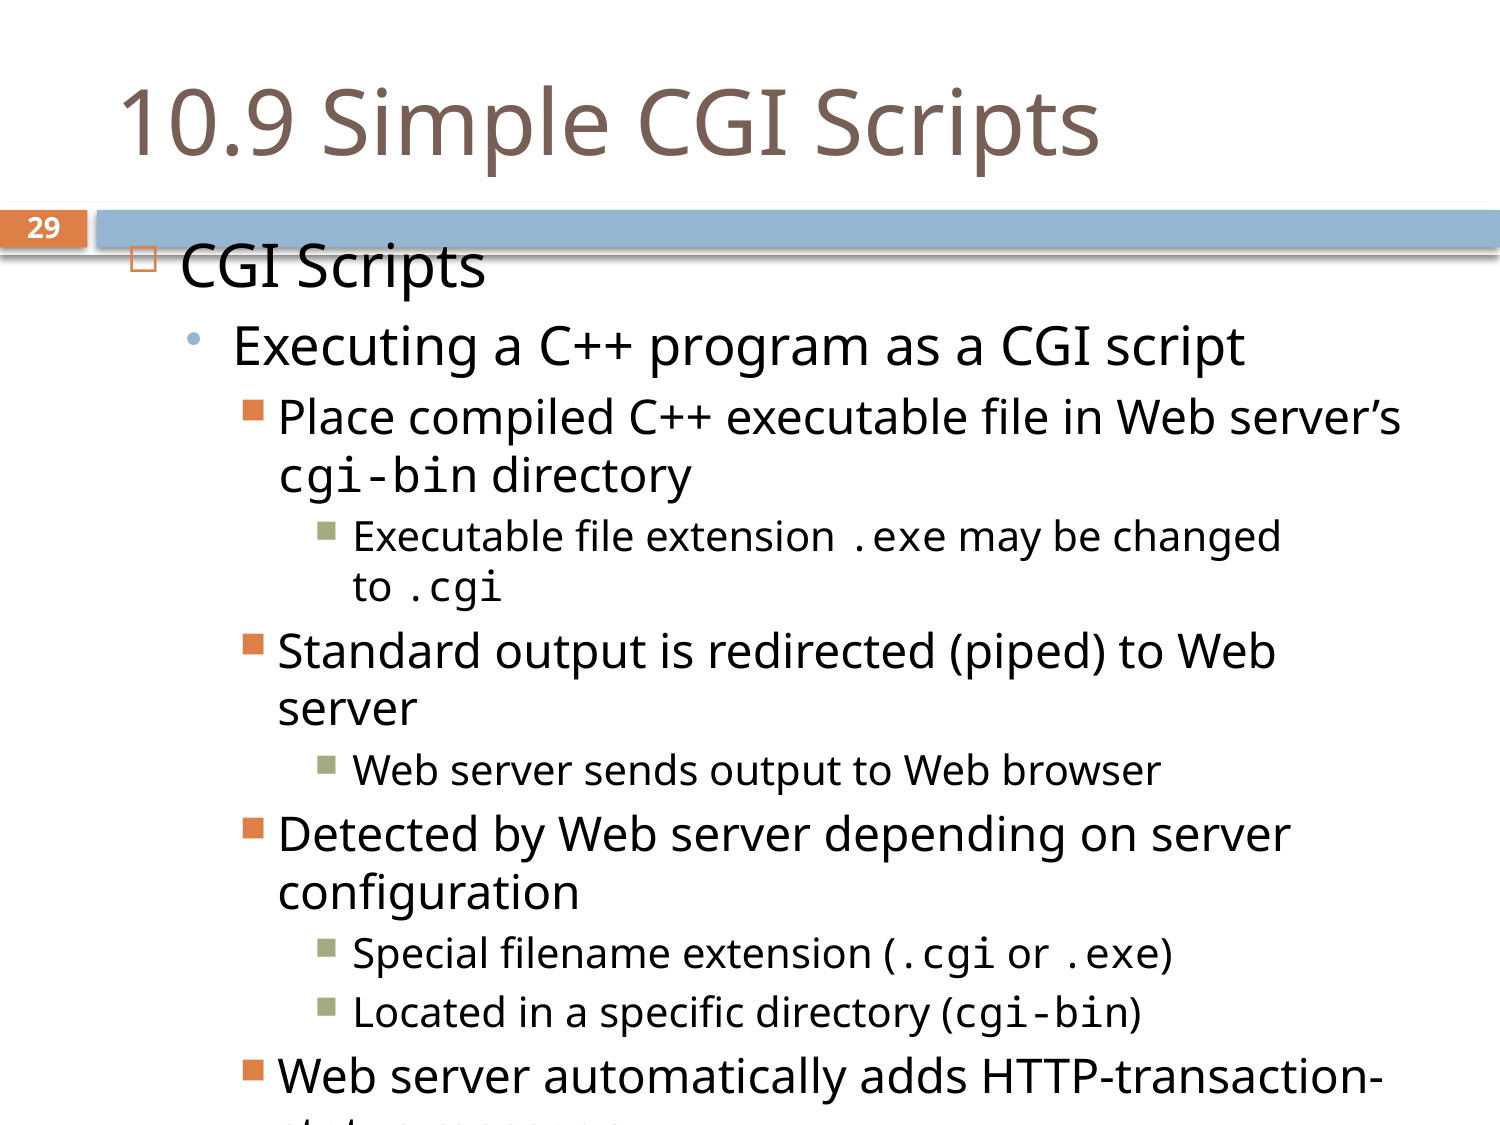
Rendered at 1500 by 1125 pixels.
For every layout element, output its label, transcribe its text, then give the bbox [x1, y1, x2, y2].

list CGI Scripts Executing a C++ program as a CGI script Place compiled C++ executable file in Web server’s cgi-bin directory Executable file extension .exe may be changed to .cgi Standard output is redirected (piped) to Web server Web server sends output to Web browser Detected by Web server depending on server configuration Special filename extension (.cgi or .exe) Located in a specific directory (cgi-bin) Web server automatically adds HTTP-transaction-status message [112, 220, 1425, 1088]
slide_number 29 [0, 208, 88, 249]
title 10.9 Simple CGI Scripts [100, 37, 1438, 200]
